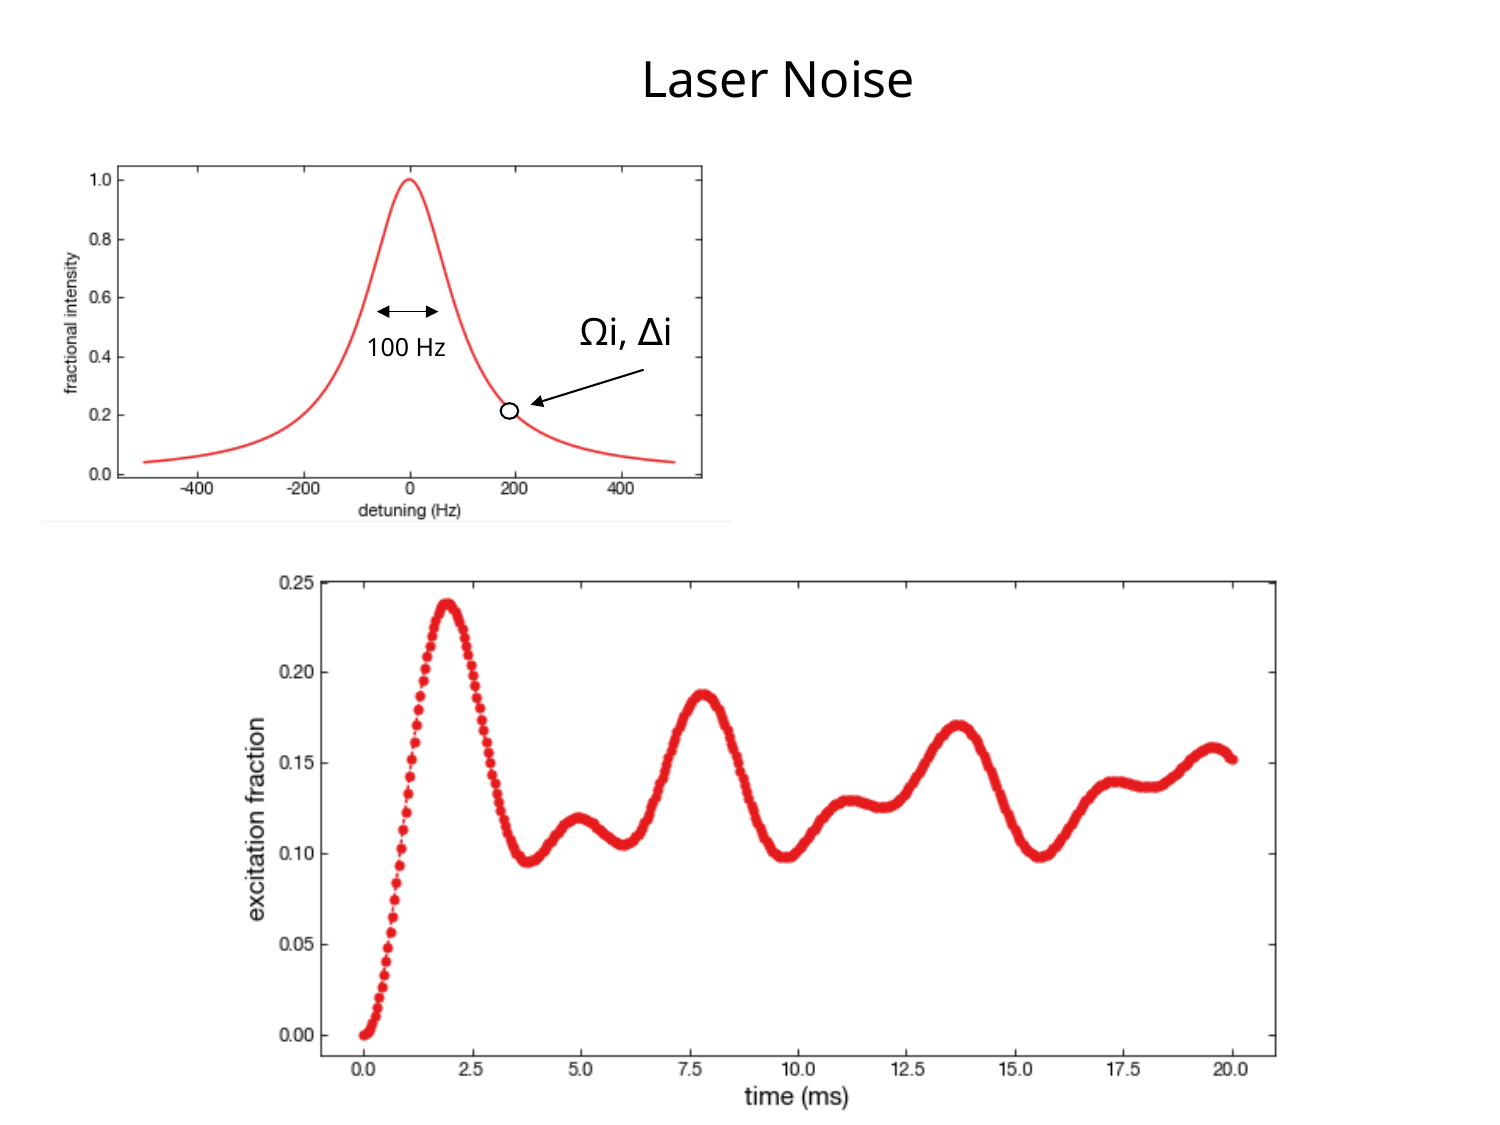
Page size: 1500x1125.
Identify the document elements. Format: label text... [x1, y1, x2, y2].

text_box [530, 369, 644, 405]
picture [220, 562, 1318, 1119]
text_box Laser Noise [626, 40, 931, 116]
picture [41, 140, 732, 523]
